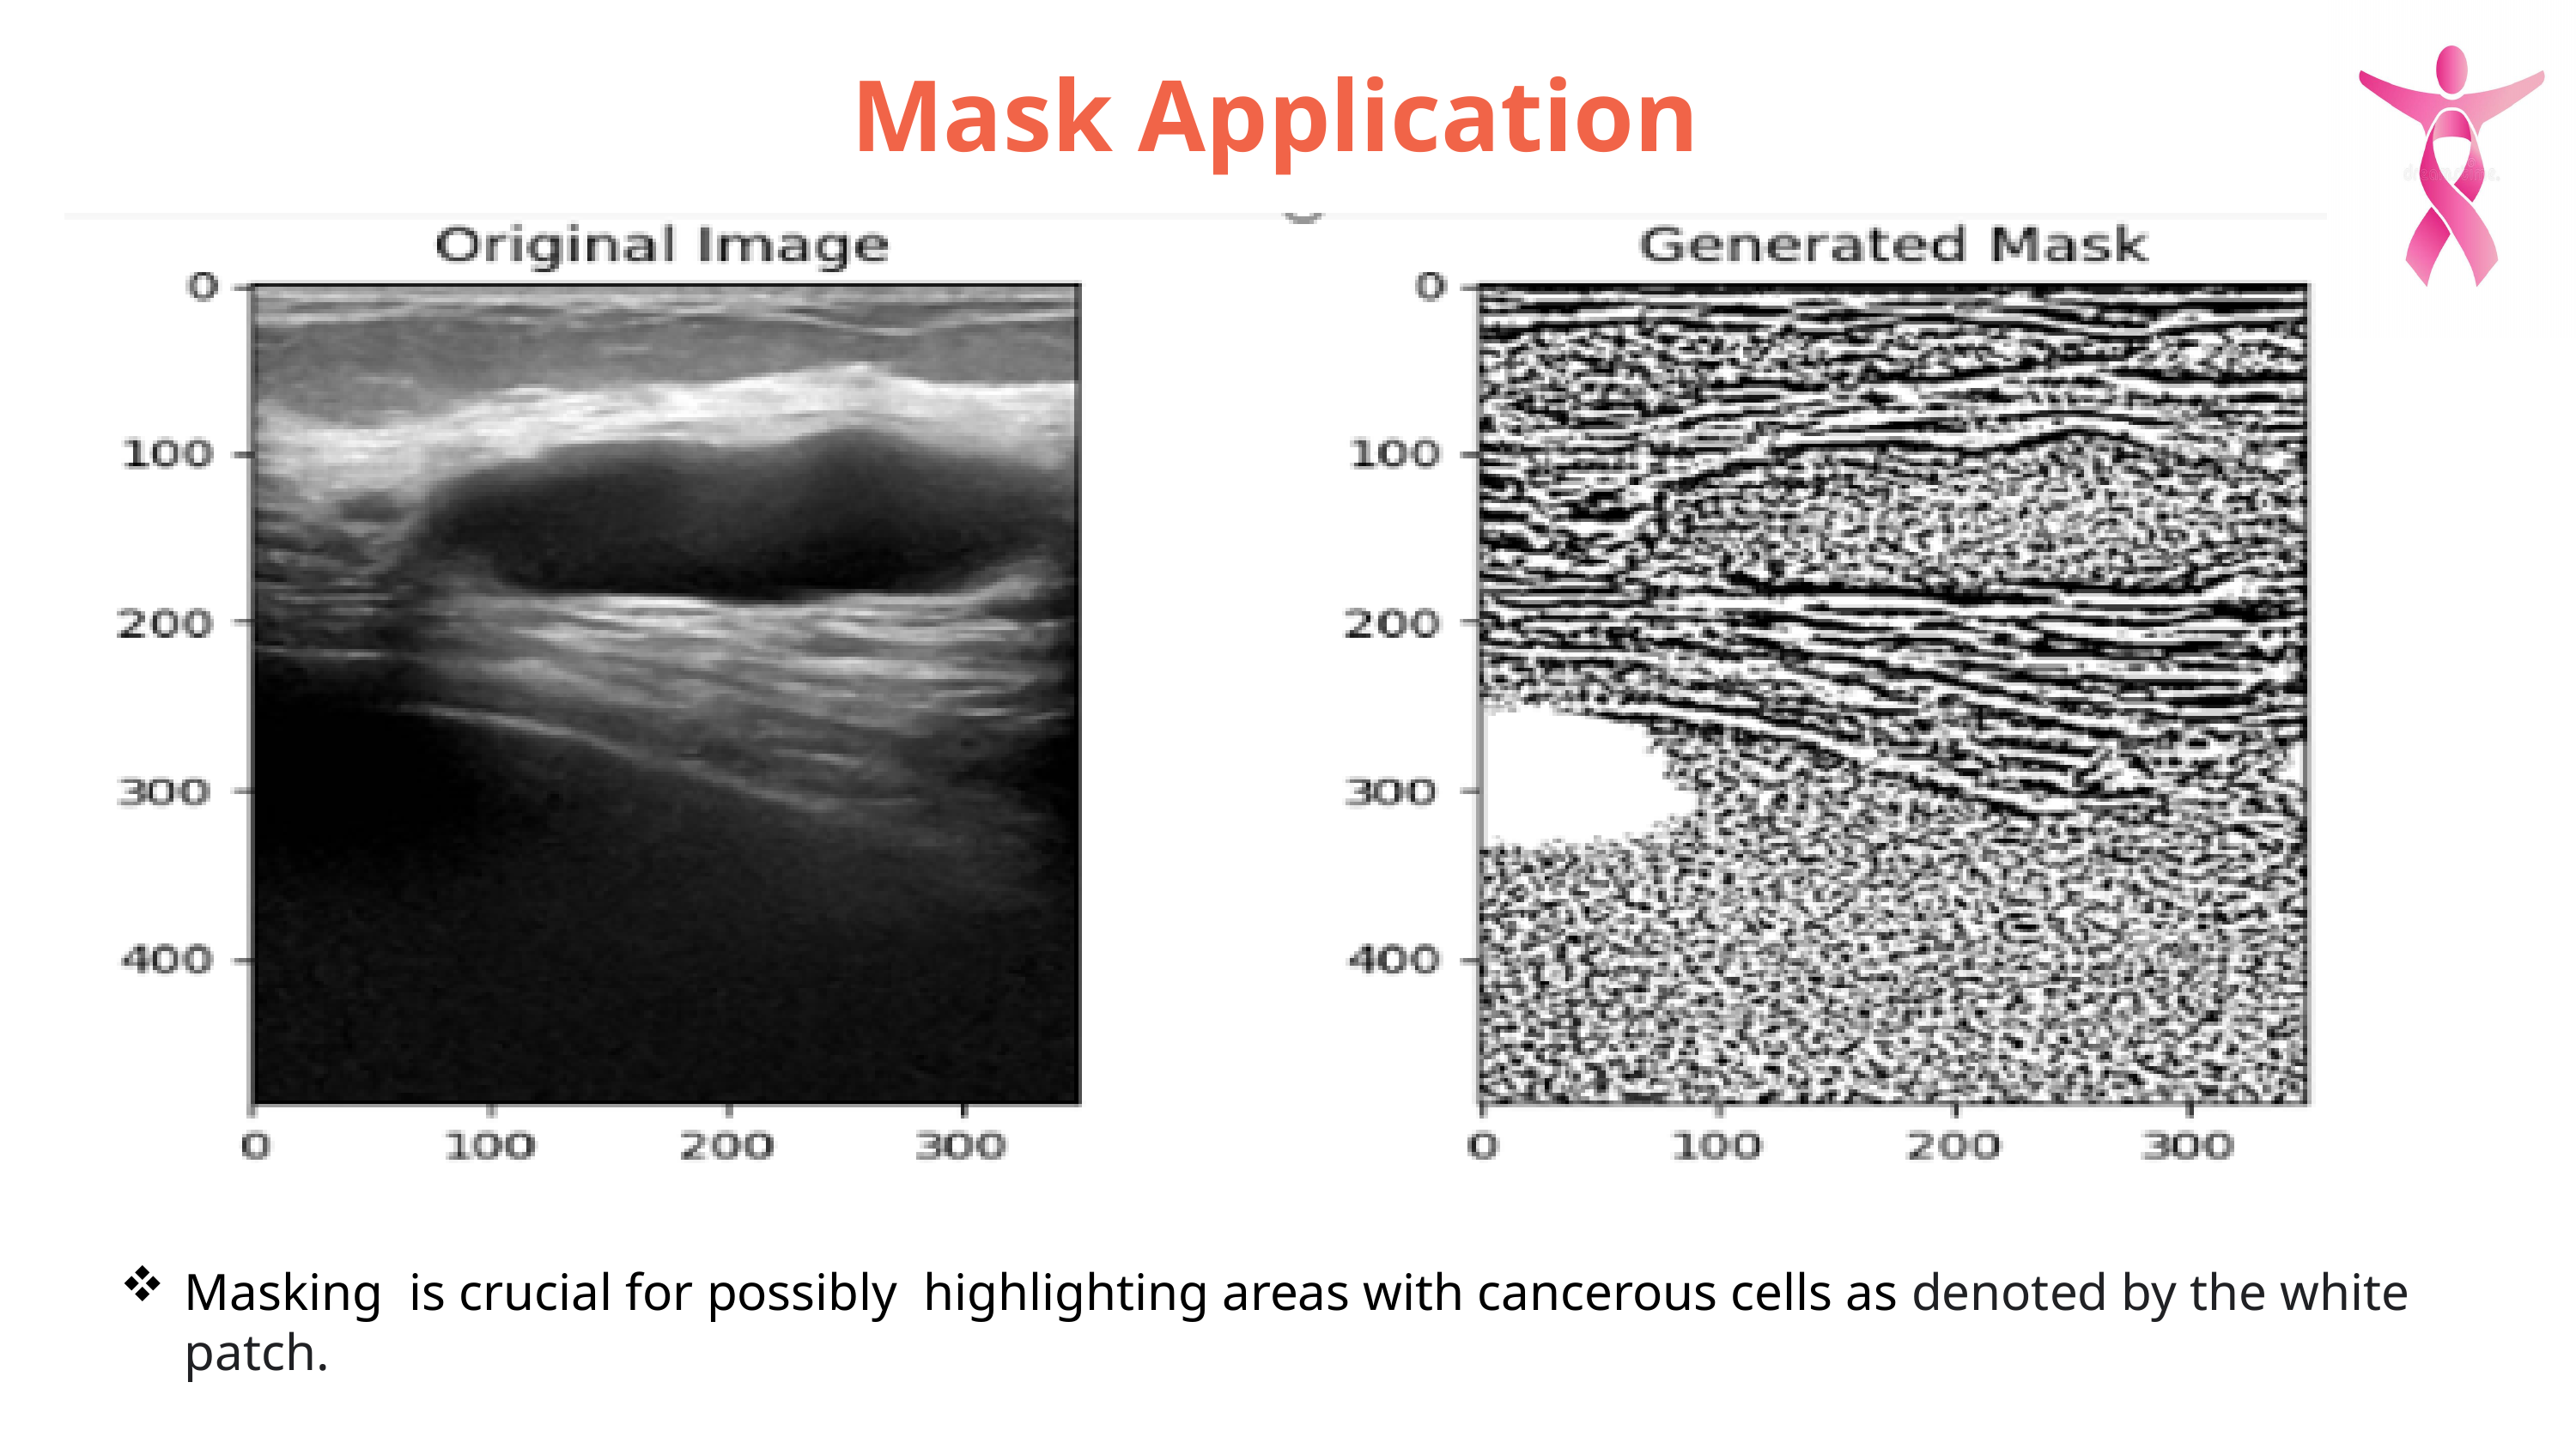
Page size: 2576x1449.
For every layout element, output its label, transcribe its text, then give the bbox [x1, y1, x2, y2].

text_box Masking is crucial for possibly highlighting areas with cancerous cells as denoted by the white patch. [106, 1253, 2521, 1446]
picture [64, 0, 2576, 1186]
text_box Mask Application [643, 67, 1932, 179]
